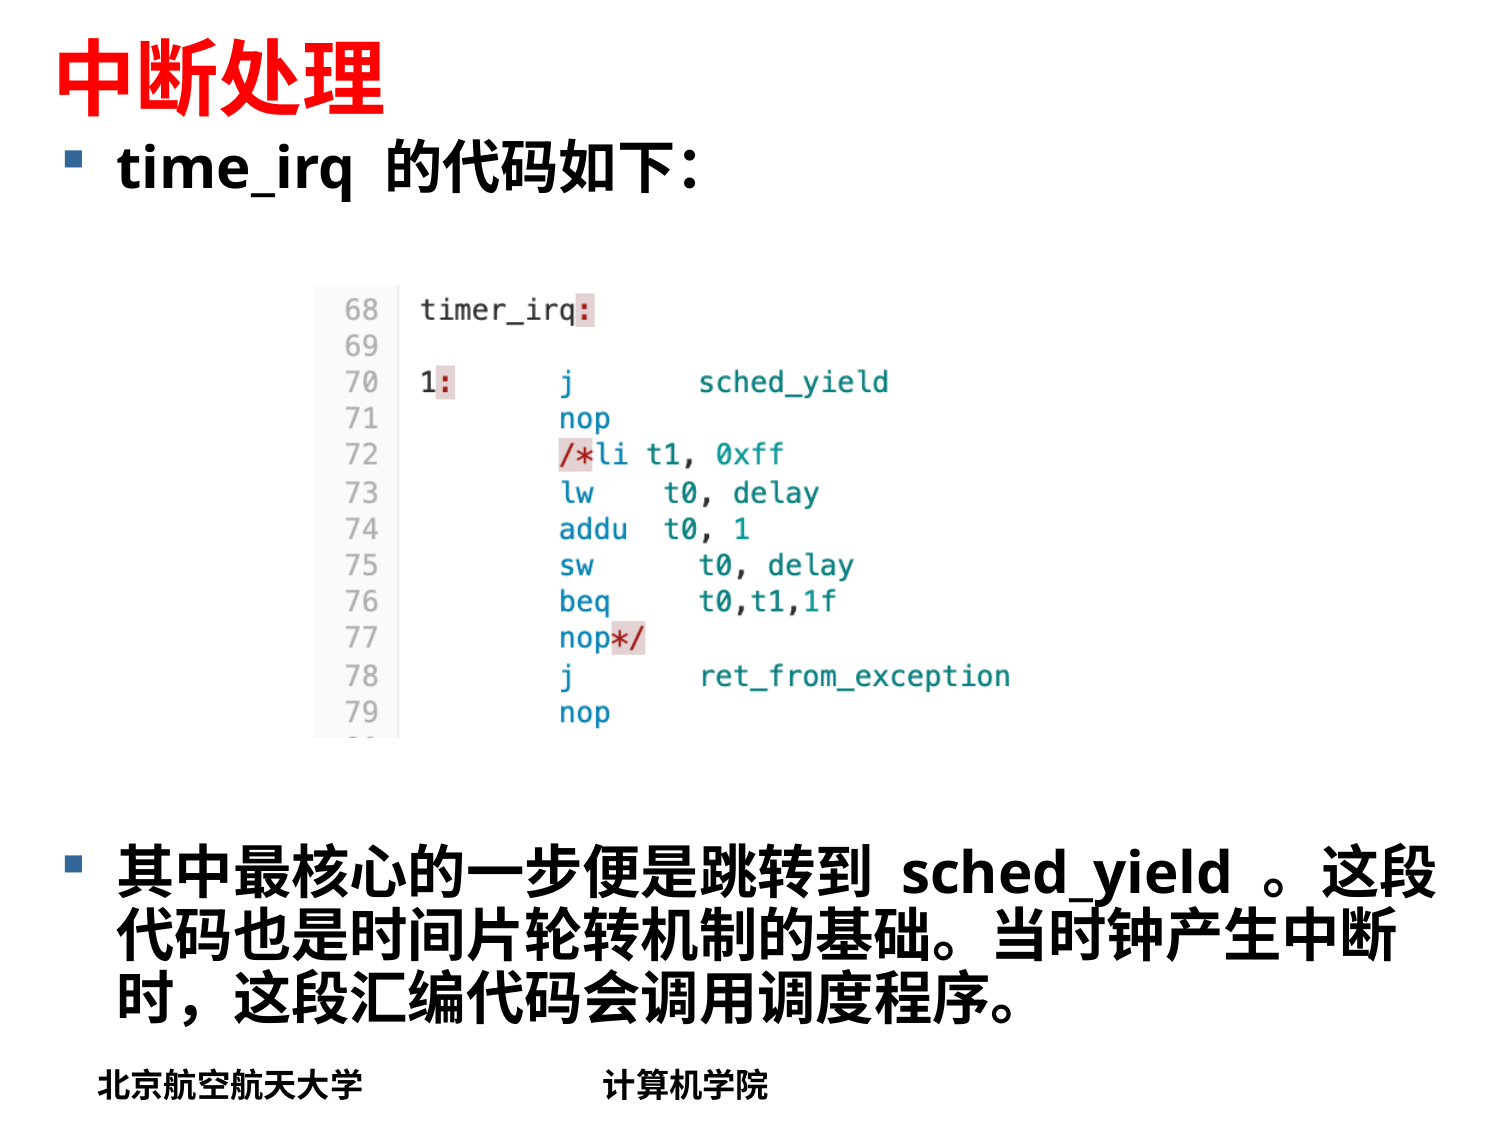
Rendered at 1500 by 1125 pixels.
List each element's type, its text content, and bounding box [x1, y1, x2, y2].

list time_irq 的代码如下： 其中最核心的一步便是跳转到 sched_yield 。这段代码也是时间片轮转机制的基础。当时钟产生中断时，这段汇编代码会调用调度程序。 [45, 154, 1455, 1016]
title 中断处理 [37, 31, 1415, 120]
picture [313, 285, 1285, 739]
